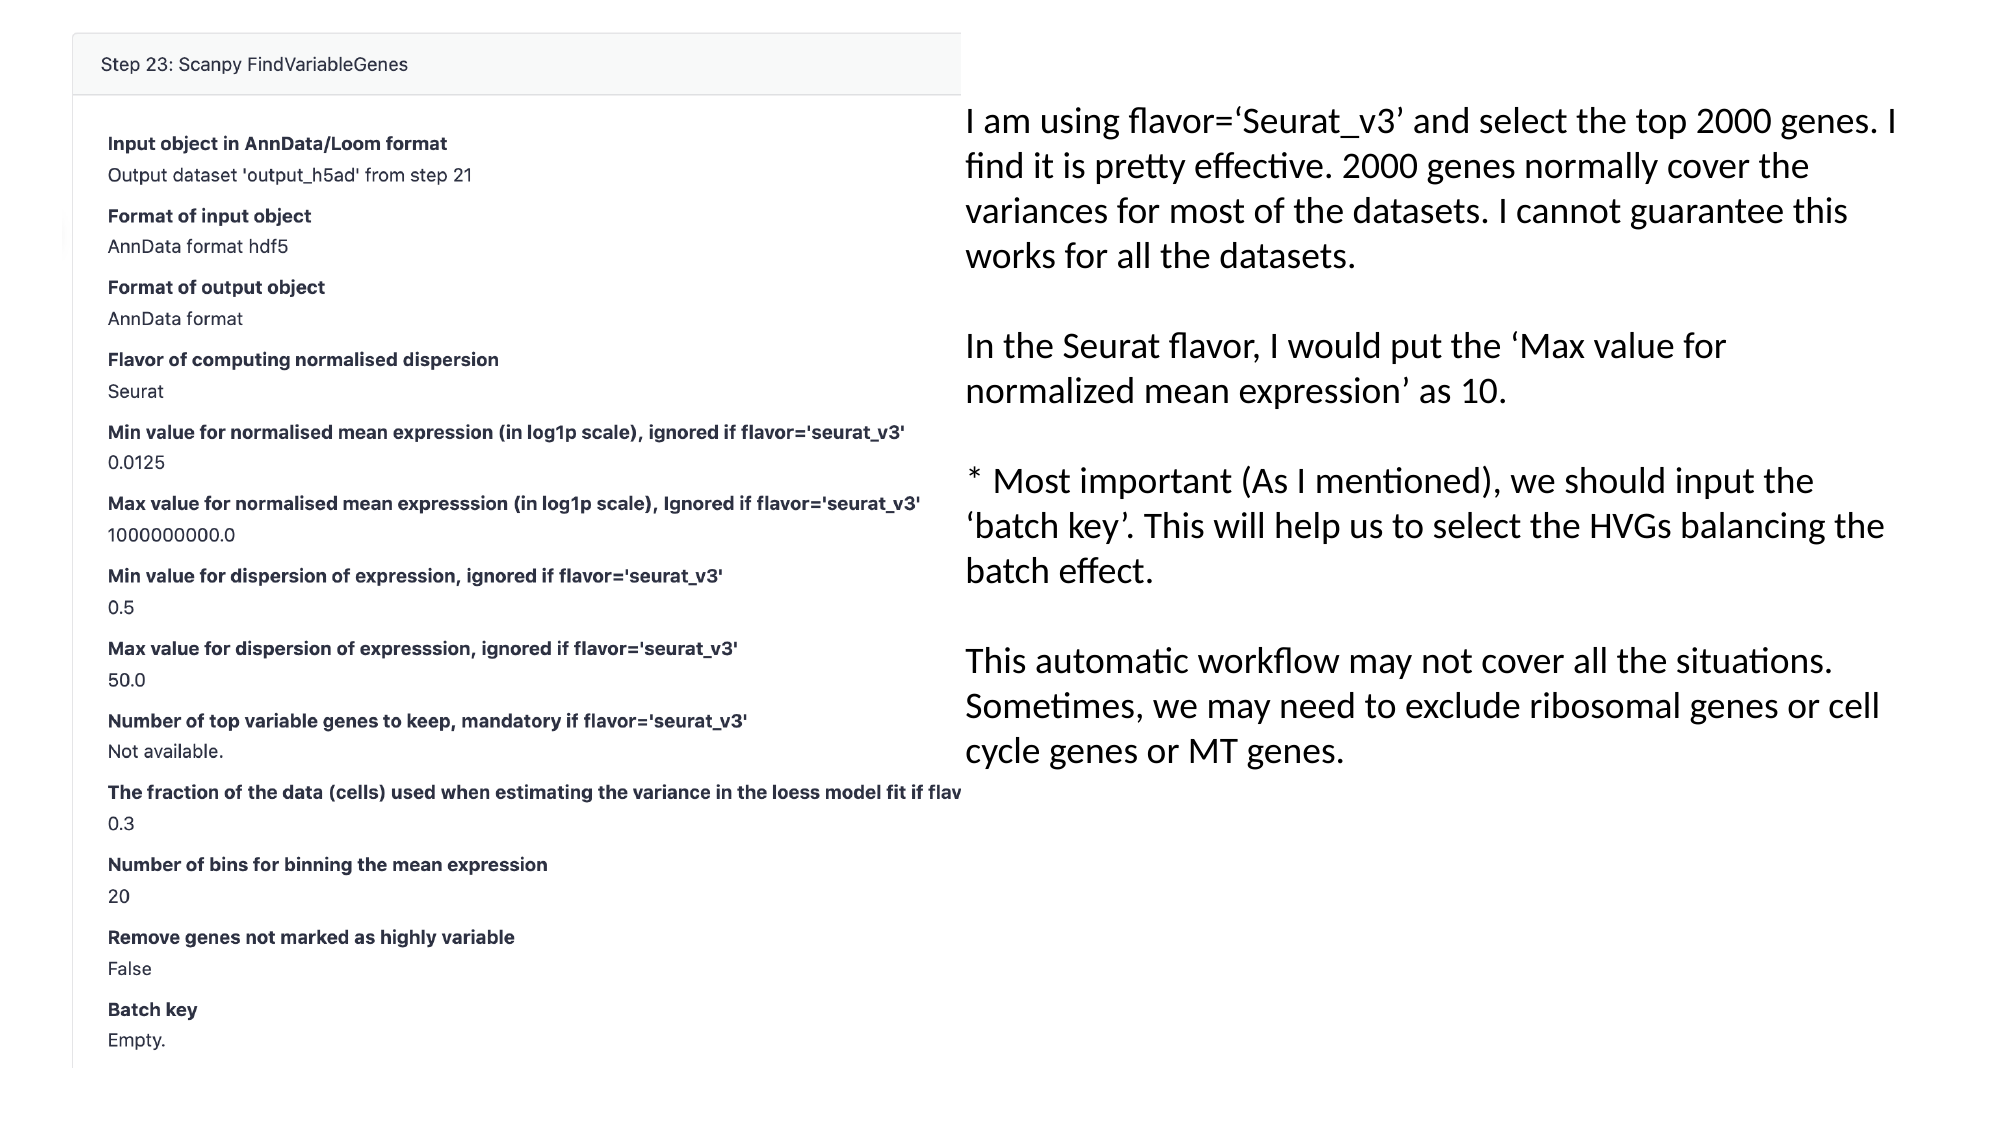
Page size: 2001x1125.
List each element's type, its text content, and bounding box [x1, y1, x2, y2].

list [62, 28, 961, 1068]
text_box I am using flavor=‘Seurat_v3’ and select the top 2000 genes. I find it is pretty effective. 2000 genes normally cover the variances for most of the datasets. I cannot guarantee this works for all the datasets. In the Seurat flavor, I would put the ‘Max value for normalized mean expression’ as 10. * Most important (As I mentioned), we should input the ‘batch key’. This will help us to select the HVGs balancing the batch effect. This automatic workflow may not cover all the situations. Sometimes, we may need to exclude ribosomal genes or cell cycle genes or MT genes. [961, 89, 1920, 869]
